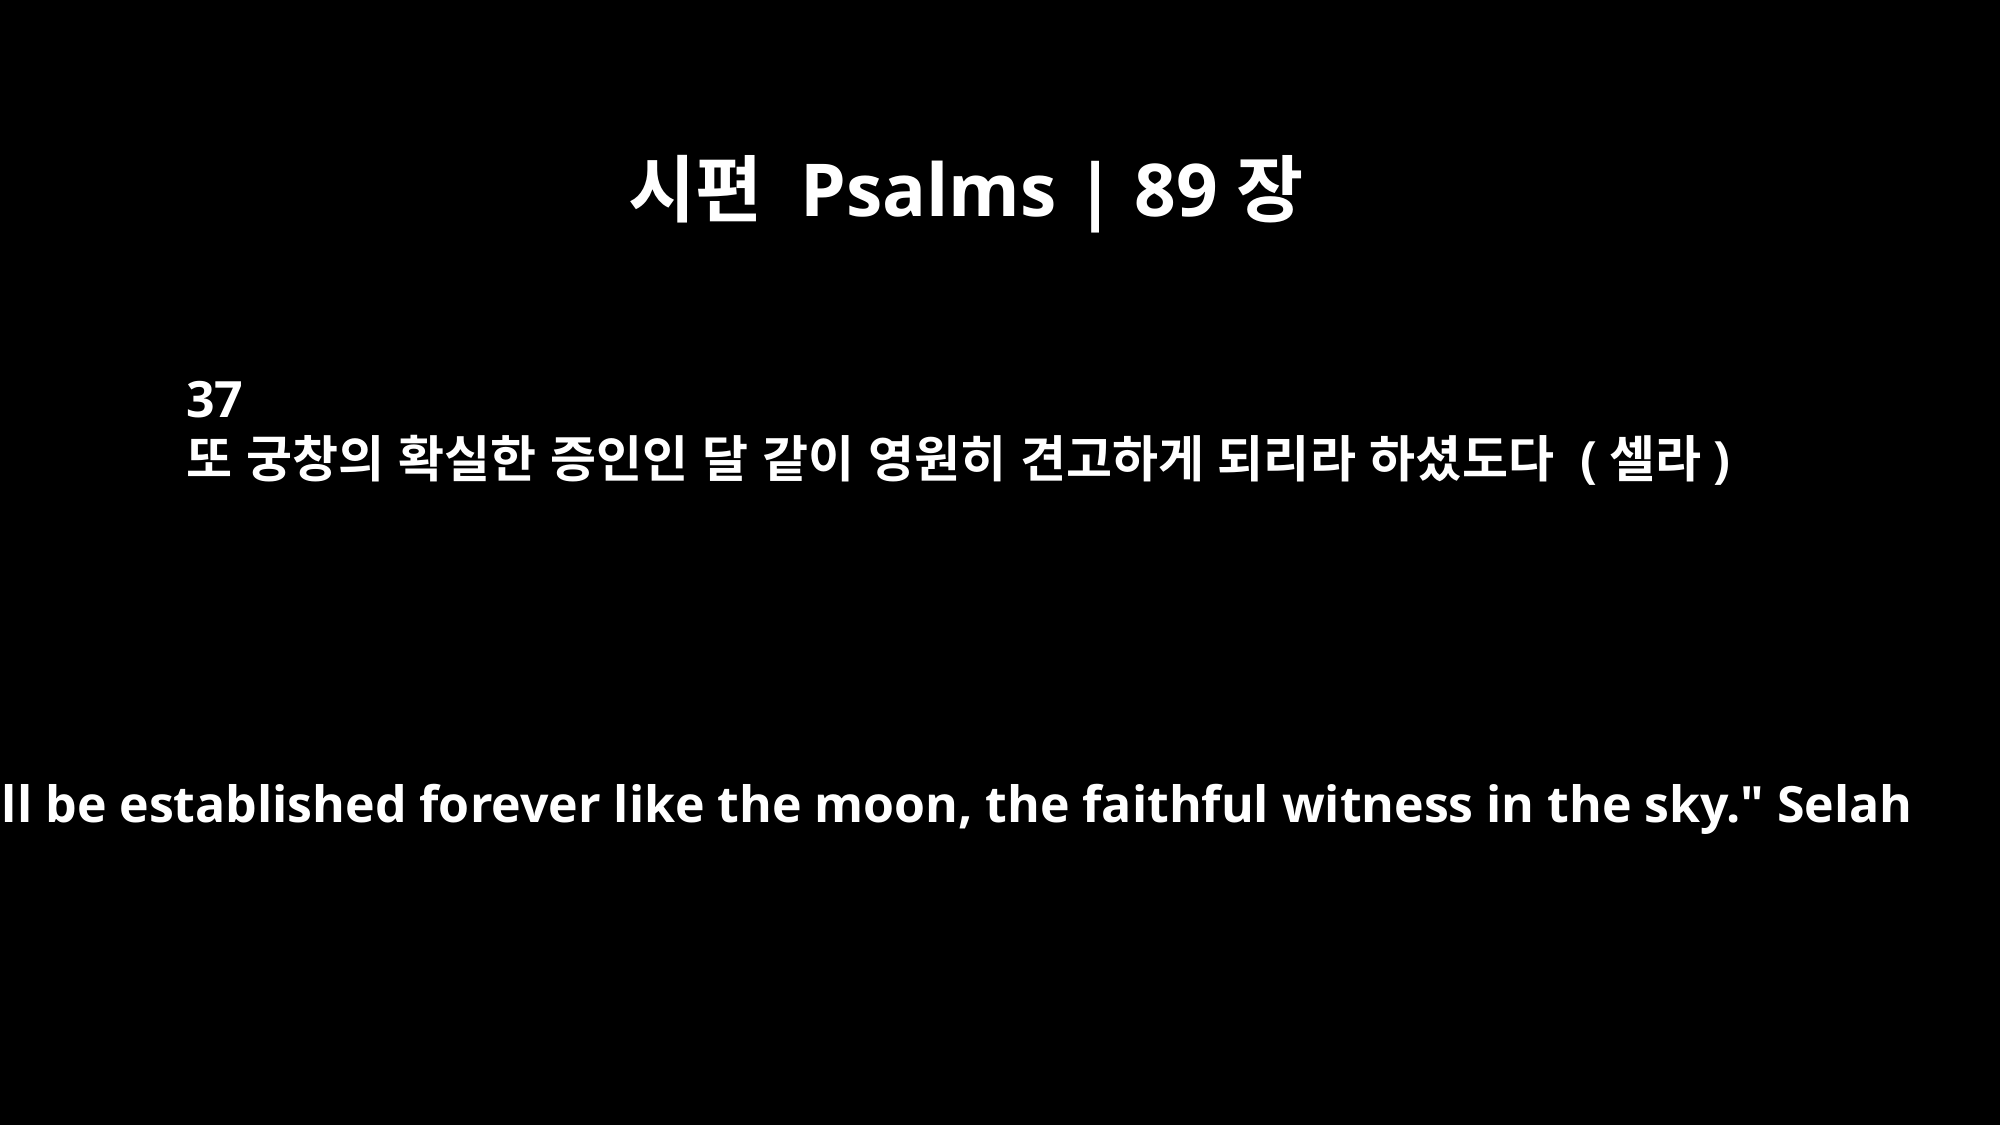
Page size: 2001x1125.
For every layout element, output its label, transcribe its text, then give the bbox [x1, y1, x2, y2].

text_box it will be established forever like the moon, the faithful witness in the sky." Selah [0, 764, 1929, 840]
text_box 37 또 궁창의 확실한 증인인 달 같이 영원히 견고하게 되리라 하셨도다 (셀라) [171, 359, 1746, 495]
text_box 시편 Psalms | 89장 [613, 136, 1319, 239]
